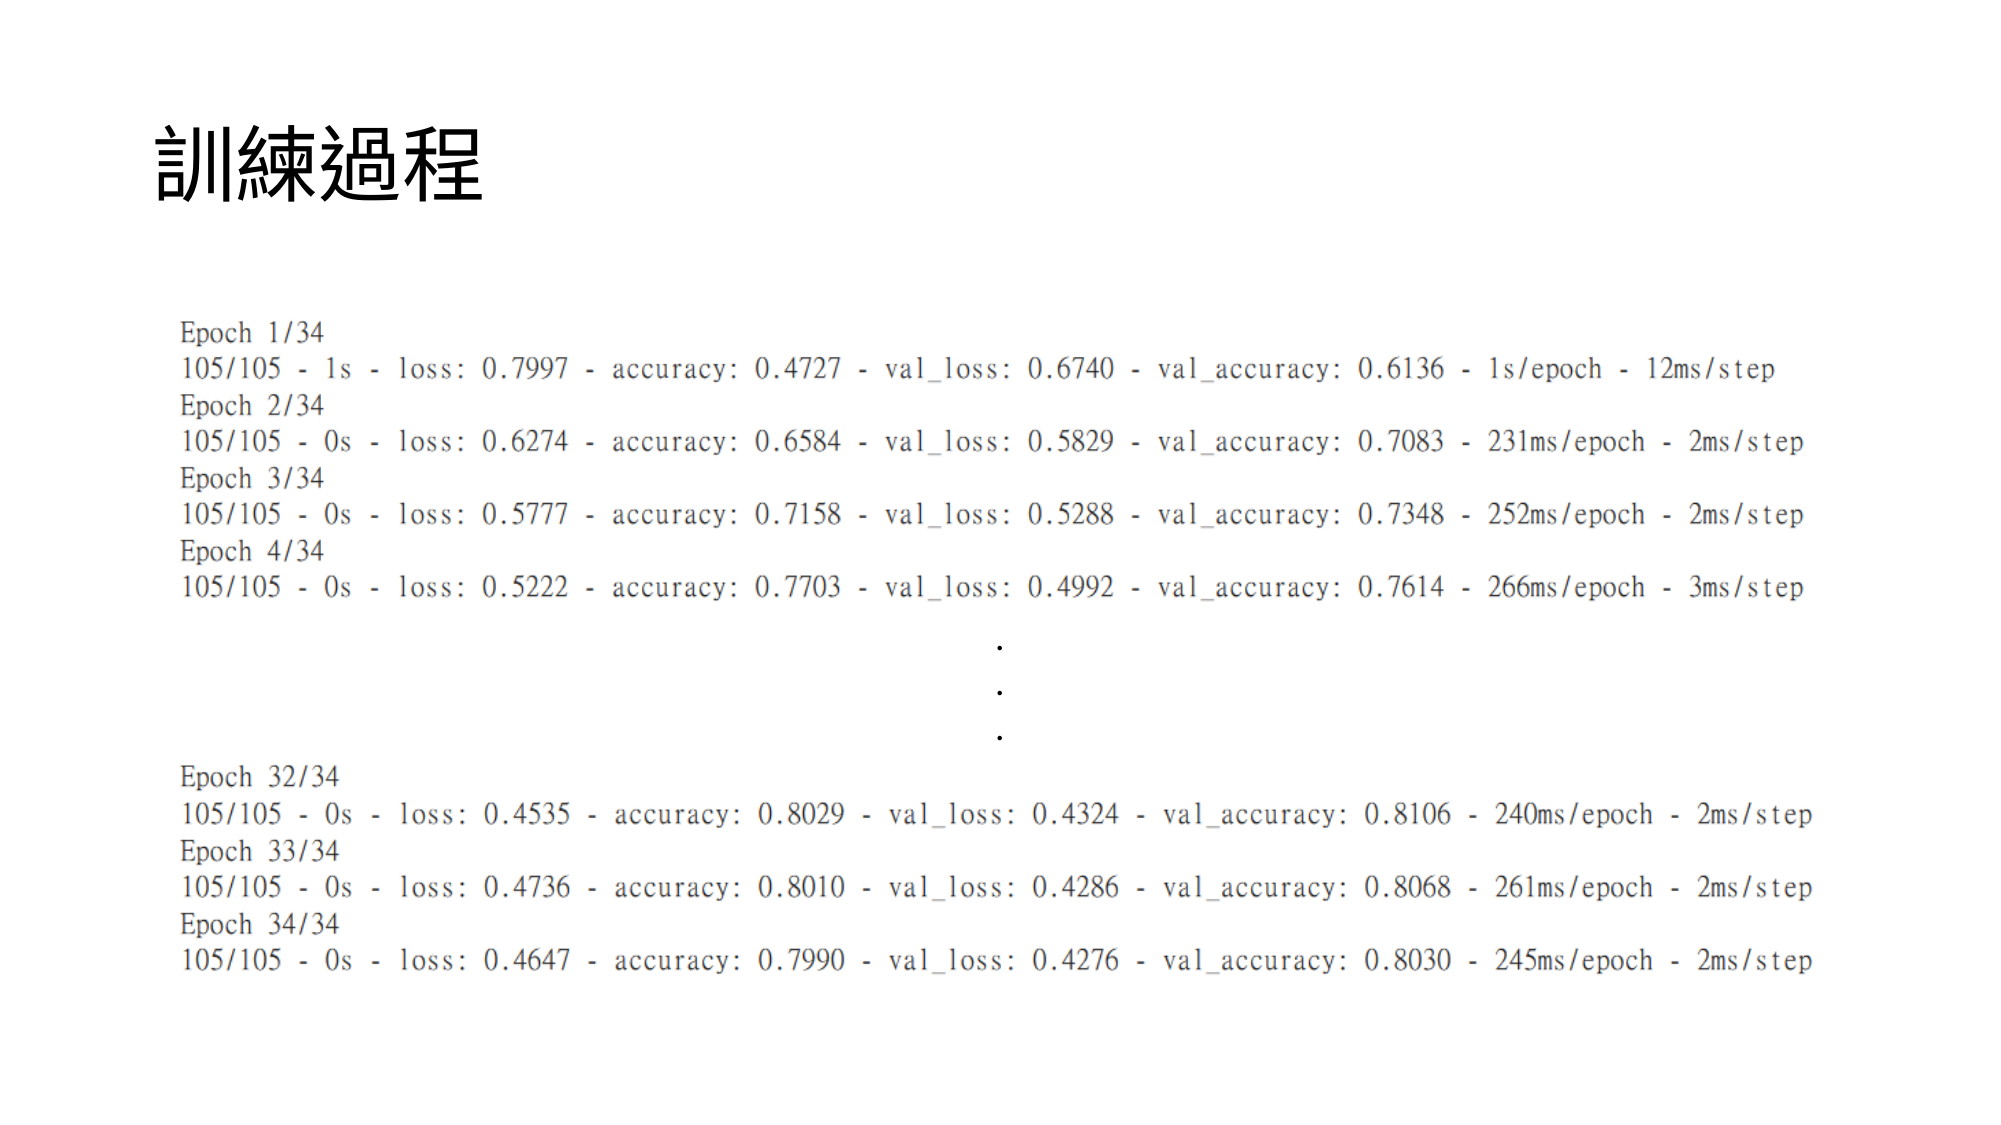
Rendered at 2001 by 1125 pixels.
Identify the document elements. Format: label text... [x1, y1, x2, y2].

text_box . . . [976, 606, 1024, 755]
picture [176, 756, 1826, 982]
title 訓練過程 [137, 59, 1863, 278]
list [176, 312, 1824, 606]
